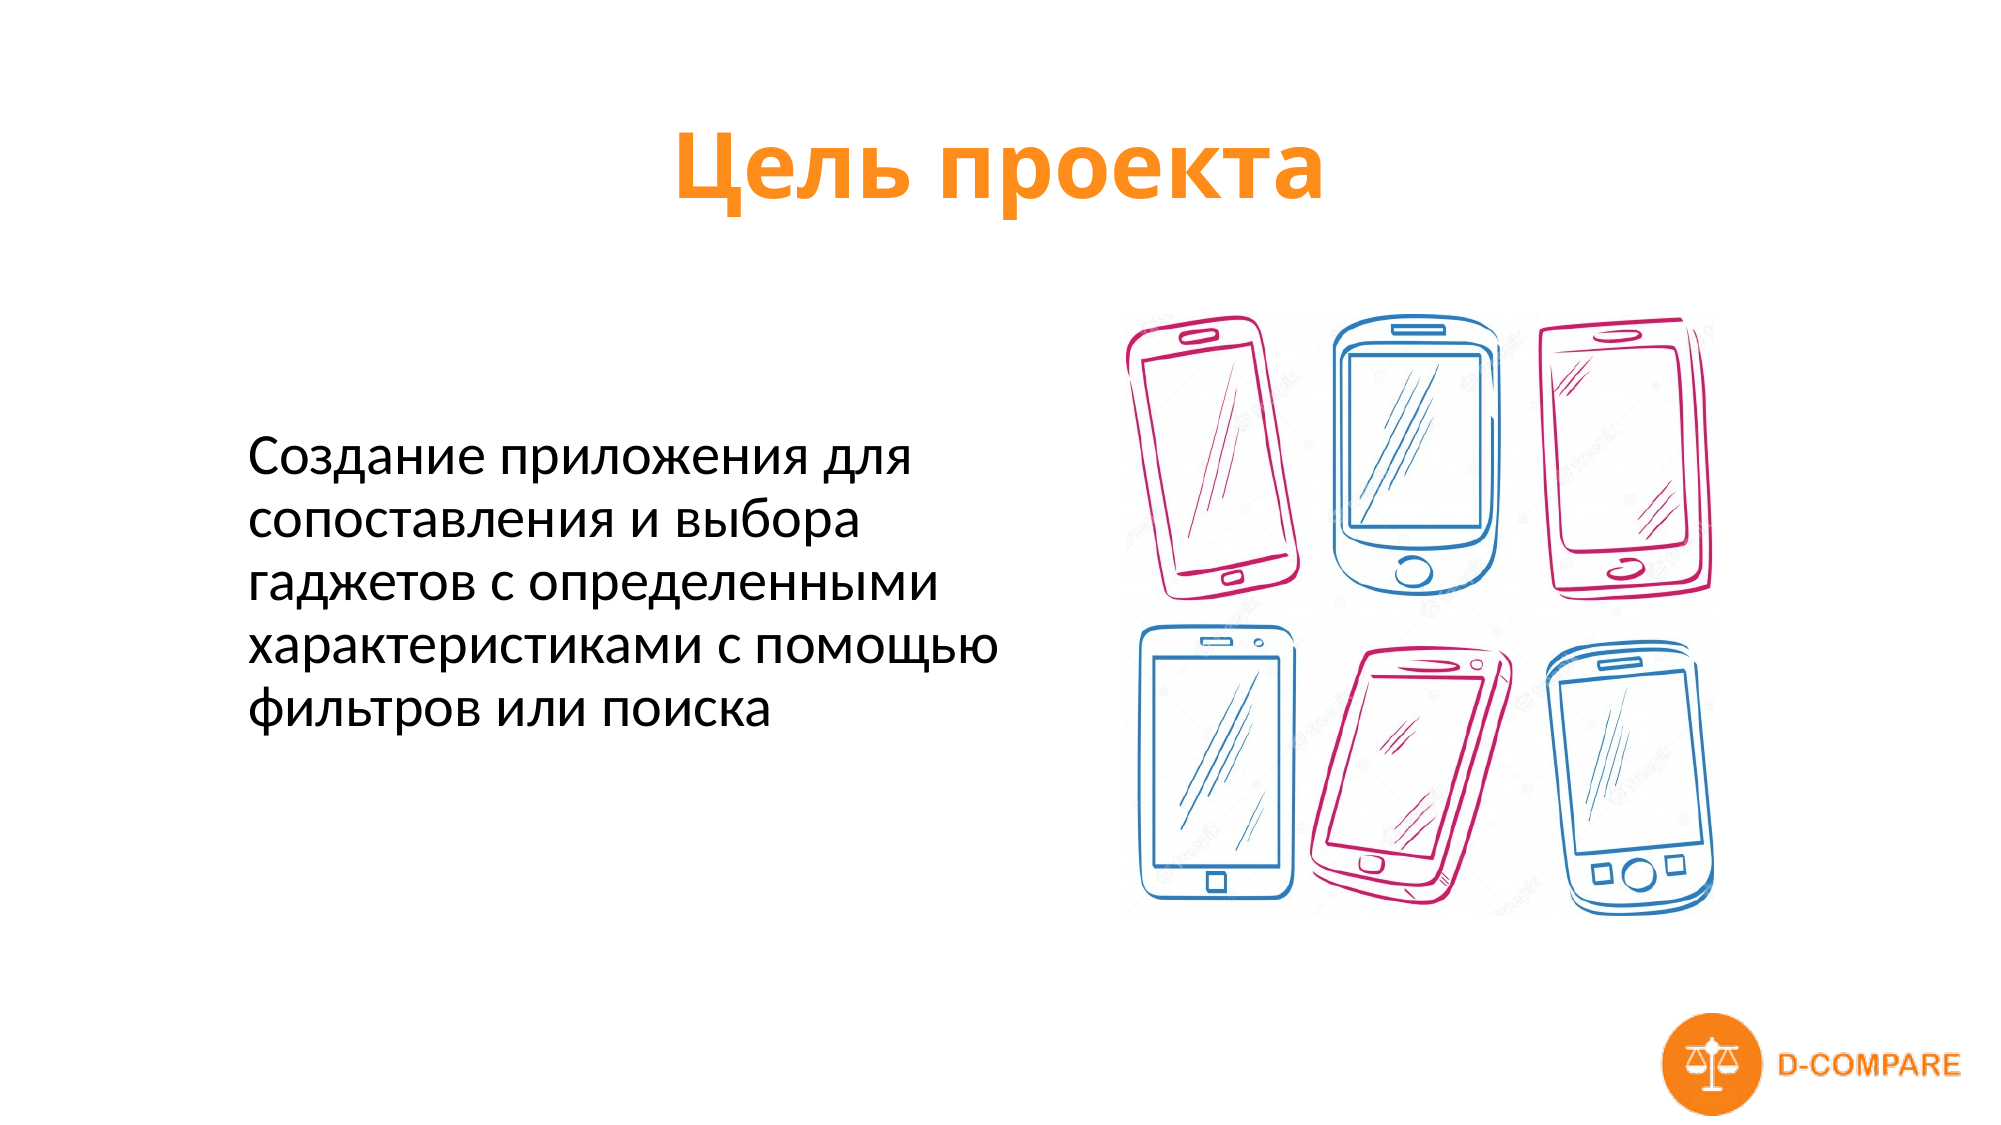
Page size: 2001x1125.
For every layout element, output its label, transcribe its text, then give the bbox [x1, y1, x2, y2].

picture [1645, 1013, 1981, 1116]
list Создание приложения для сопоставления и выбора гаджетов с определенными характеристиками с помощью фильтров или поиска [233, 417, 1032, 788]
picture [1126, 314, 1714, 916]
title Цель проекта [137, 59, 1863, 278]
